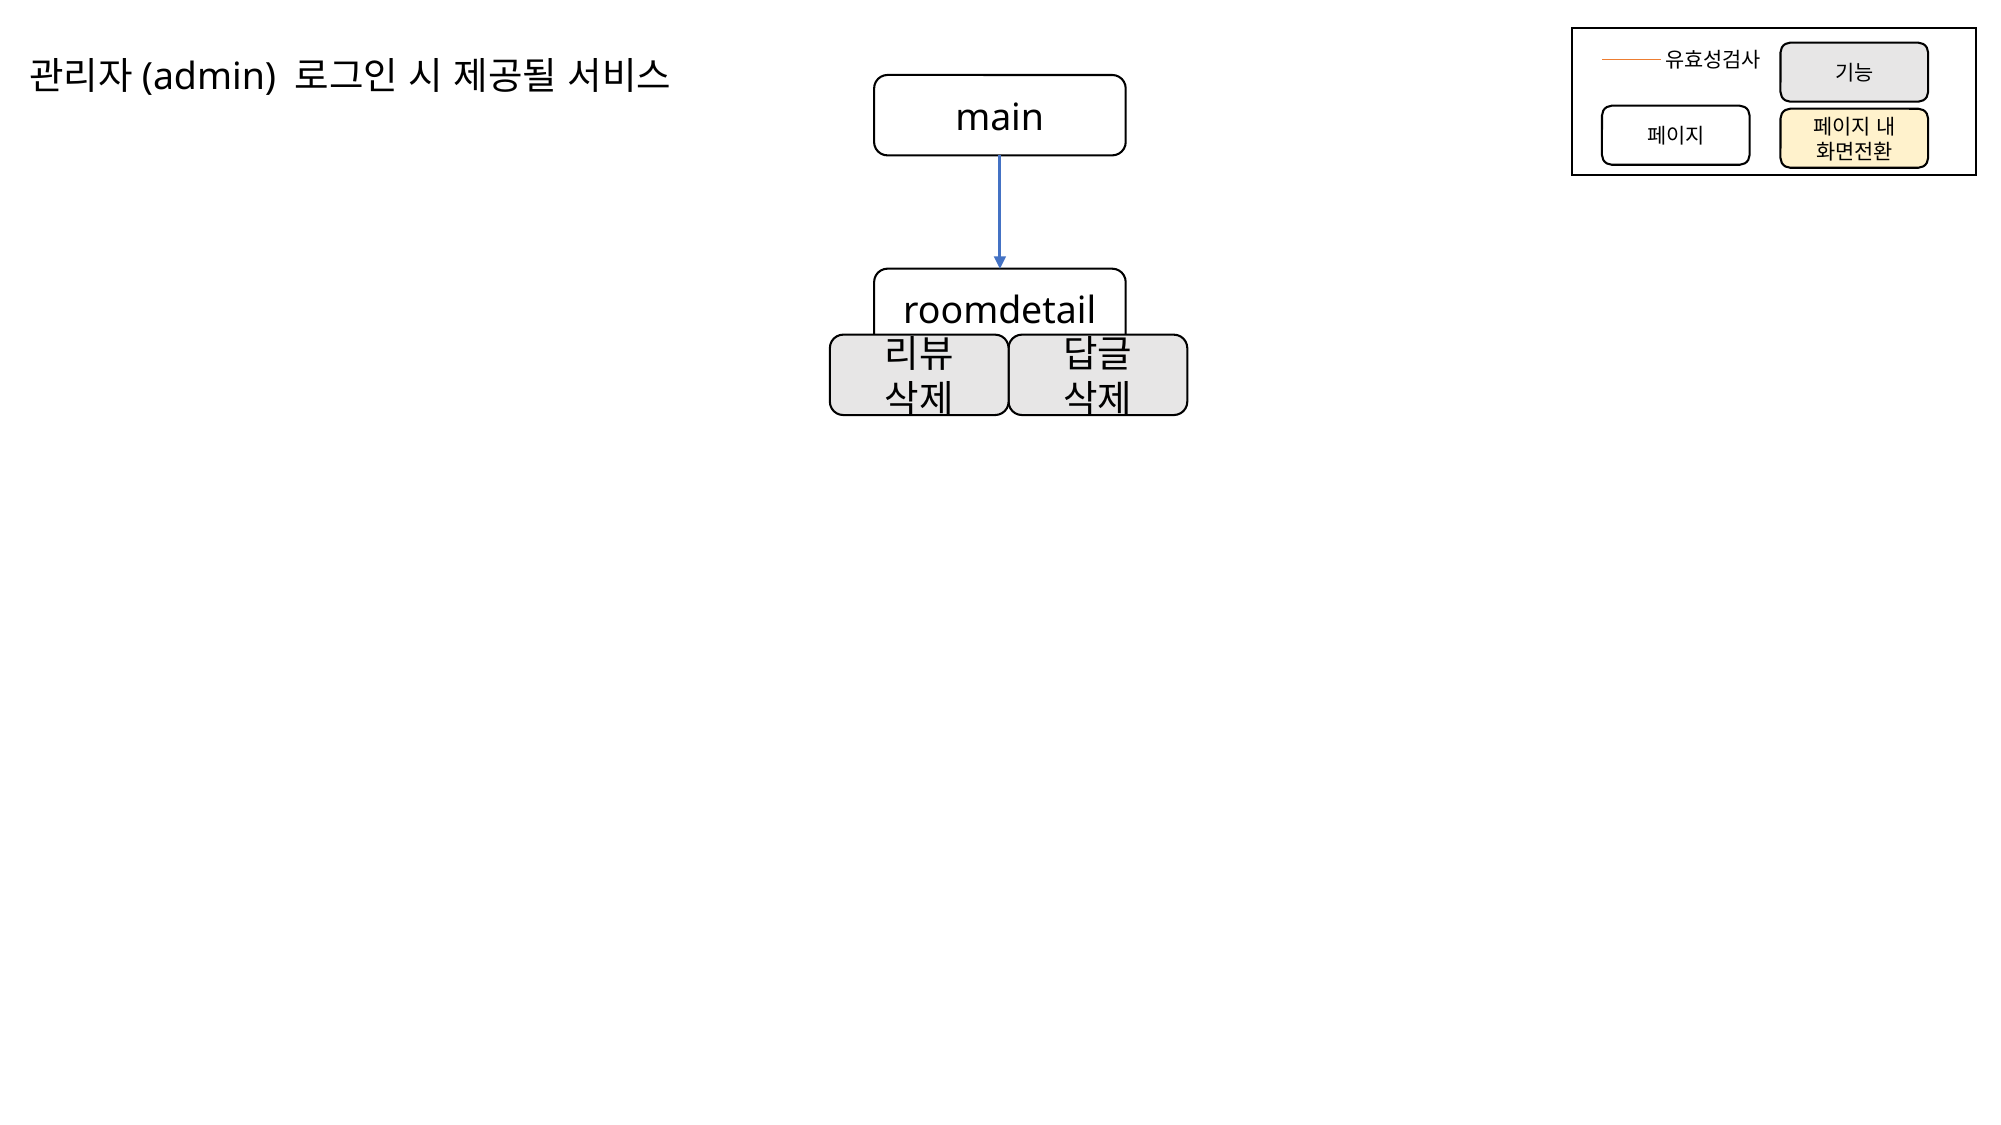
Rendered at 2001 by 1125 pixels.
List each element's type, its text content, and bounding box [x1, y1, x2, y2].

text_box 리뷰 삭제 [828, 333, 1010, 417]
text_box 답글 삭제 [1009, 333, 1189, 417]
text_box main [873, 73, 1127, 157]
text_box 관리자(admin) 로그인 시 제공될 서비스 [14, 44, 687, 105]
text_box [1571, 28, 1977, 176]
text_box roomdetail [873, 267, 1127, 341]
